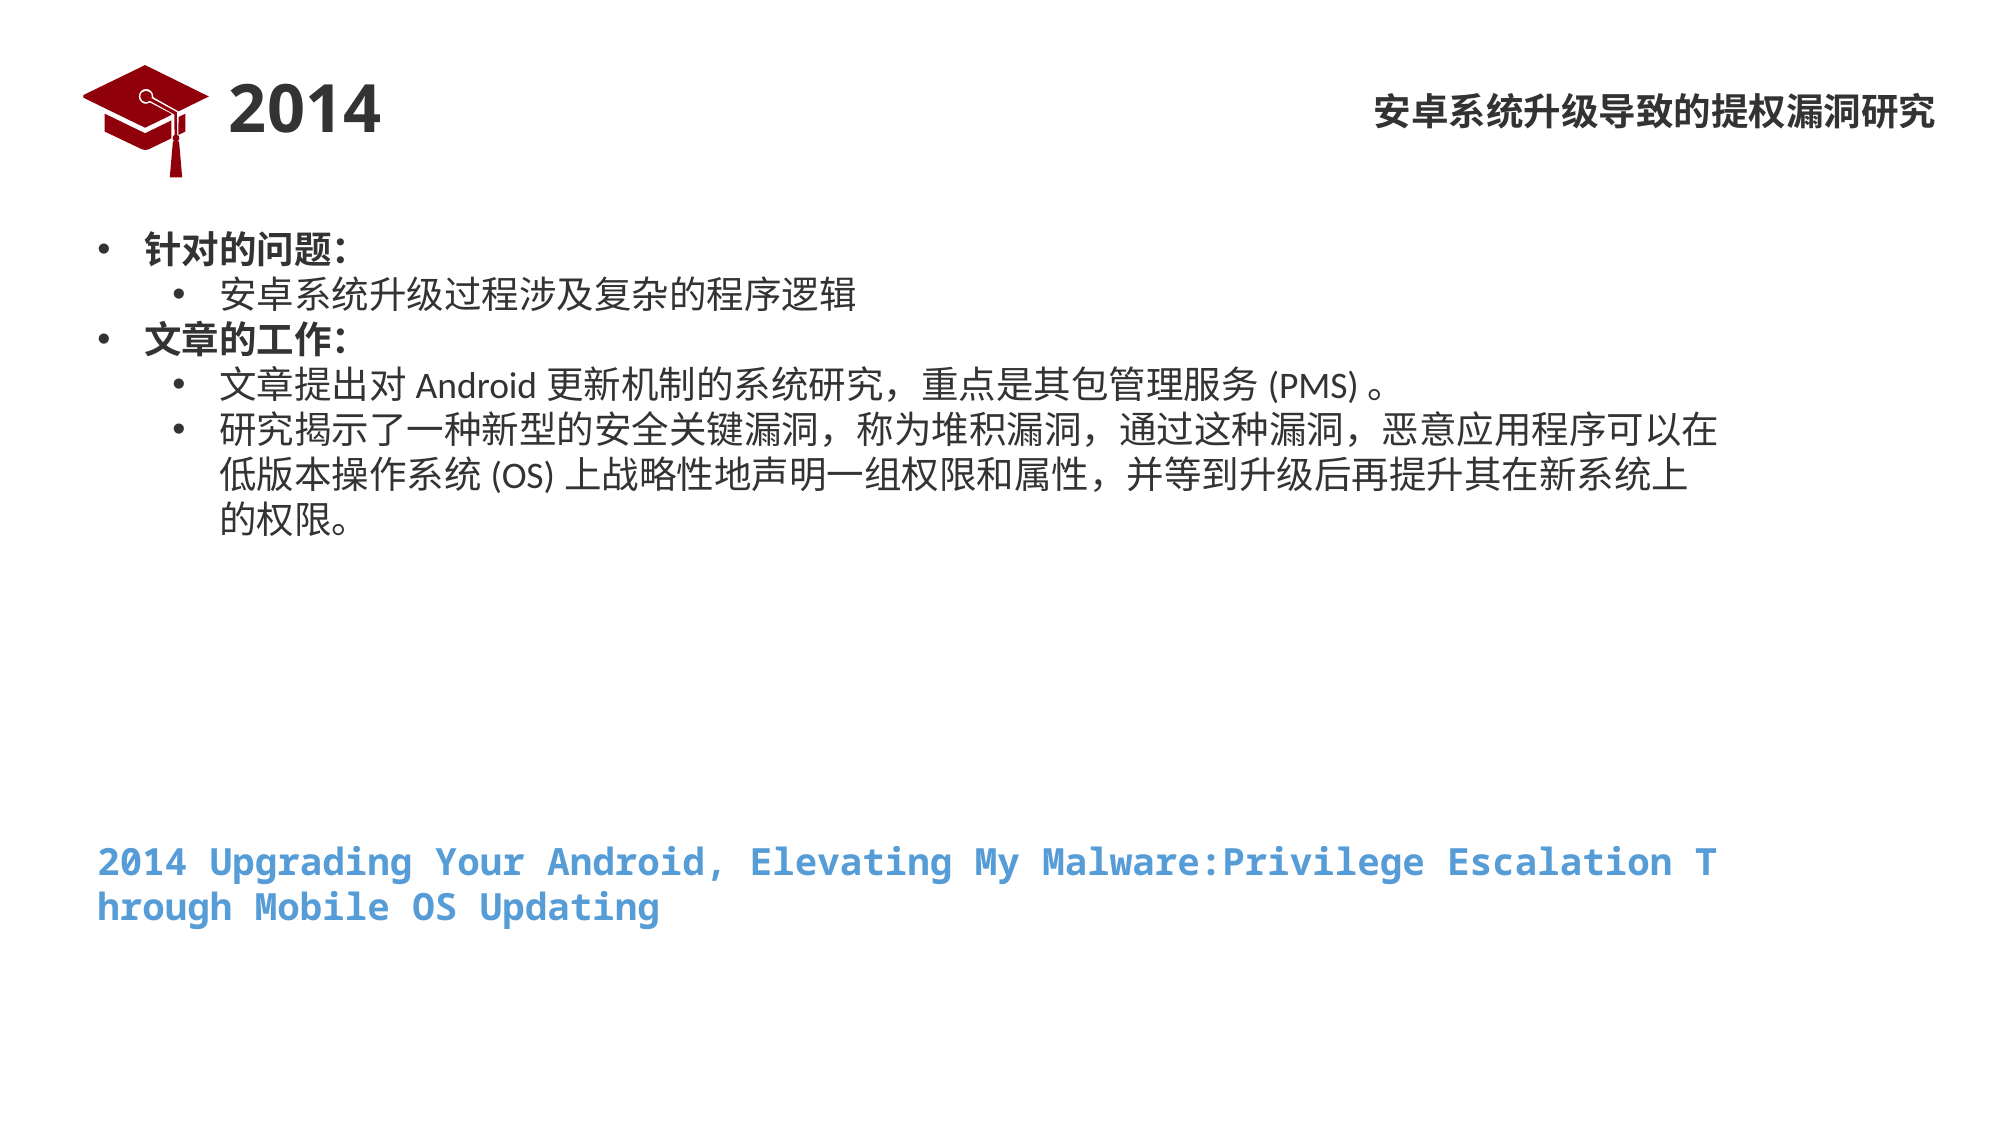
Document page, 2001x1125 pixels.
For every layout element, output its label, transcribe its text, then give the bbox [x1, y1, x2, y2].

text_box 2014 Upgrading Your Android, Elevating My Malware:Privilege Escalation Through Mobile OS Updating [82, 830, 1740, 936]
title 2014 [213, 55, 1354, 168]
text_box 安卓系统升级导致的提权漏洞研究 [1358, 80, 1951, 141]
text_box 针对的问题： 安卓系统升级过程涉及复杂的程序逻辑 文章的工作： 文章提出对Android更新机制的系统研究，重点是其包管理服务(PMS)。 研究揭示了一种新型的安全关键漏洞，称为堆积漏洞，通过这种漏洞，恶意应用程序可以在低版本操作系统(OS)上战略性地声明一组权限和属性，并等到升级后再提升其在新系统上的权限。 [82, 218, 1740, 549]
